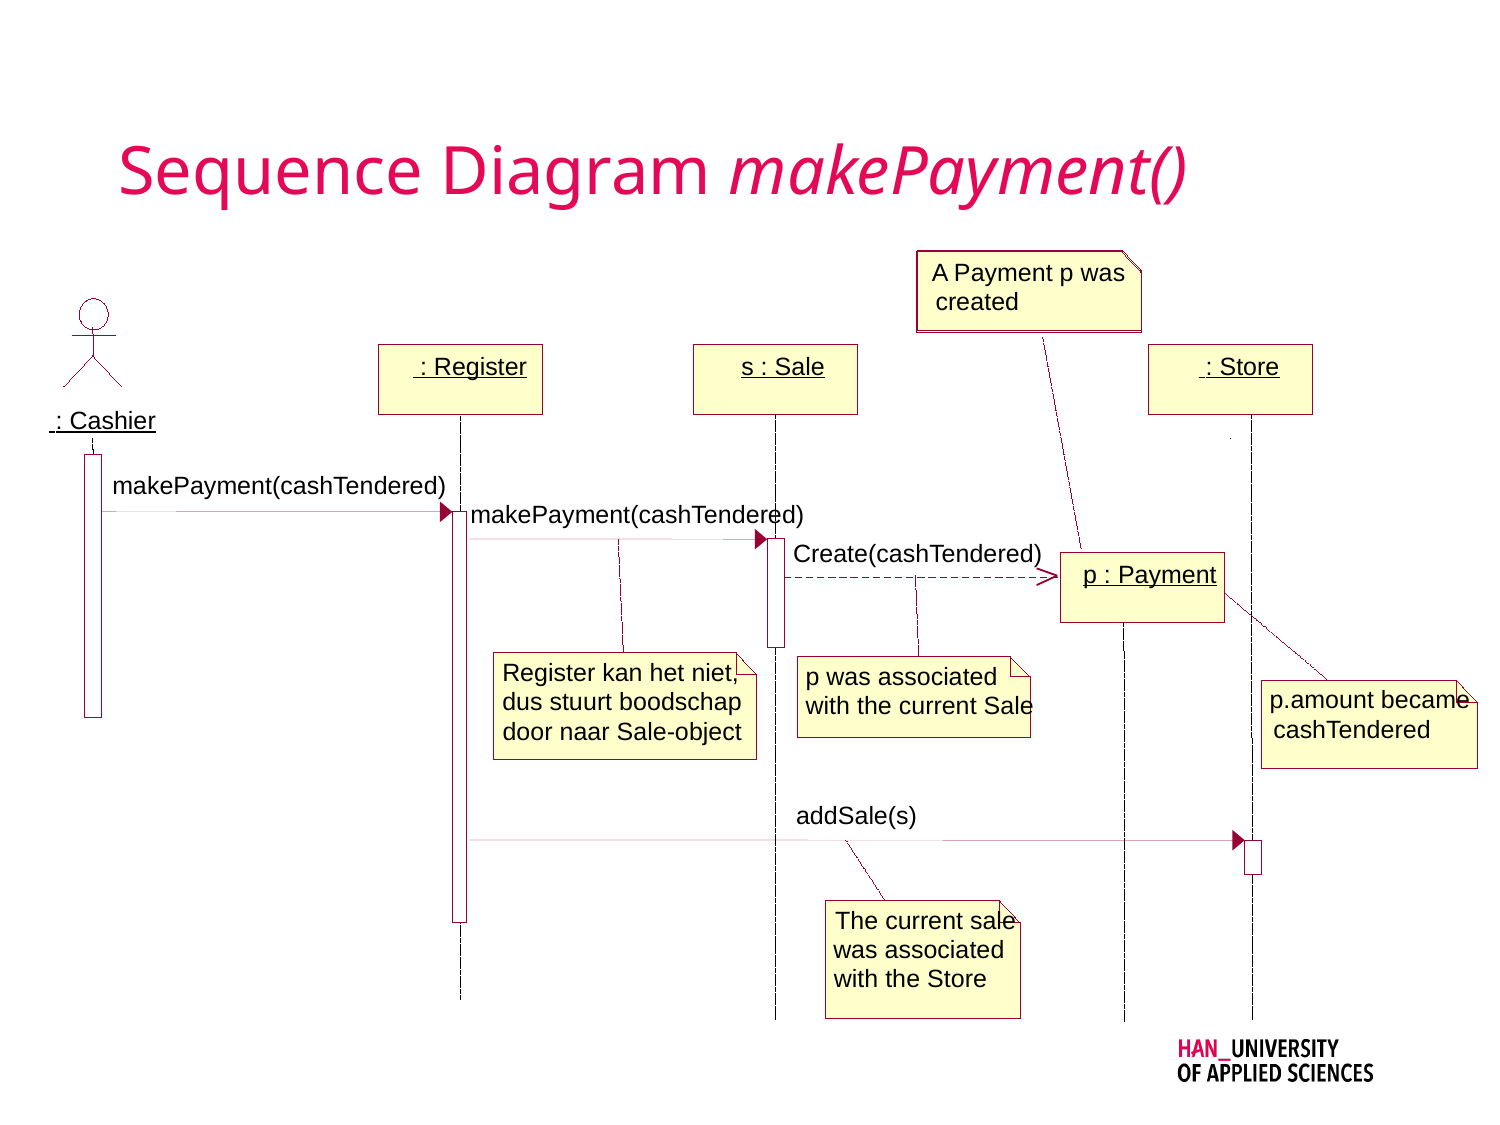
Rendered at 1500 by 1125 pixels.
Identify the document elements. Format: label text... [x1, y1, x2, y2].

text_box [378, 344, 543, 415]
text_box [469, 529, 768, 550]
text_box s : Sale [741, 350, 826, 381]
text_box [79, 298, 109, 330]
text_box makePayment(cashTendered) [470, 498, 806, 529]
text_box : Store [1198, 350, 1280, 381]
text_box p : Payment [1083, 558, 1218, 589]
text_box [1060, 552, 1225, 623]
text_box Create(cashTendered) [793, 537, 1043, 568]
text_box with the current Sale [805, 689, 1035, 720]
text_box with the Store [833, 962, 988, 993]
text_box The current sale [835, 904, 1024, 935]
text_box cashTendered [1273, 713, 1432, 744]
text_box door naar Sale-object [502, 715, 743, 746]
text_box Register kan het niet, [502, 656, 740, 685]
text_box [1261, 680, 1478, 769]
text_box [846, 829, 1245, 851]
picture [1172, 1021, 1396, 1119]
text_box : Cashier [48, 405, 157, 436]
text_box : Register [412, 350, 528, 381]
text_box [84, 454, 102, 718]
text_box p was associated [805, 660, 1006, 689]
text_box [916, 251, 1142, 333]
text_box [797, 656, 1031, 738]
text_box [493, 652, 757, 760]
text_box [767, 538, 785, 648]
text_box was associated [833, 933, 1013, 964]
text_box [101, 501, 453, 523]
text_box [825, 900, 1021, 1019]
text_box makePayment(cashTendered) [112, 469, 447, 500]
text_box [1244, 840, 1262, 875]
text_box [1010, 656, 1031, 677]
text_box [693, 344, 858, 415]
text_box [452, 511, 467, 923]
text_box [736, 652, 757, 675]
title Sequence Diagram makePayment() [103, 59, 1397, 217]
text_box addSale(s) [796, 799, 918, 830]
text_box dus stuurt boodschap [502, 685, 750, 716]
text_box A Payment p was [931, 256, 1133, 287]
text_box [63, 355, 122, 387]
text_box [1148, 344, 1313, 415]
text_box p.amount became [1269, 684, 1478, 715]
text_box created [935, 285, 1020, 316]
